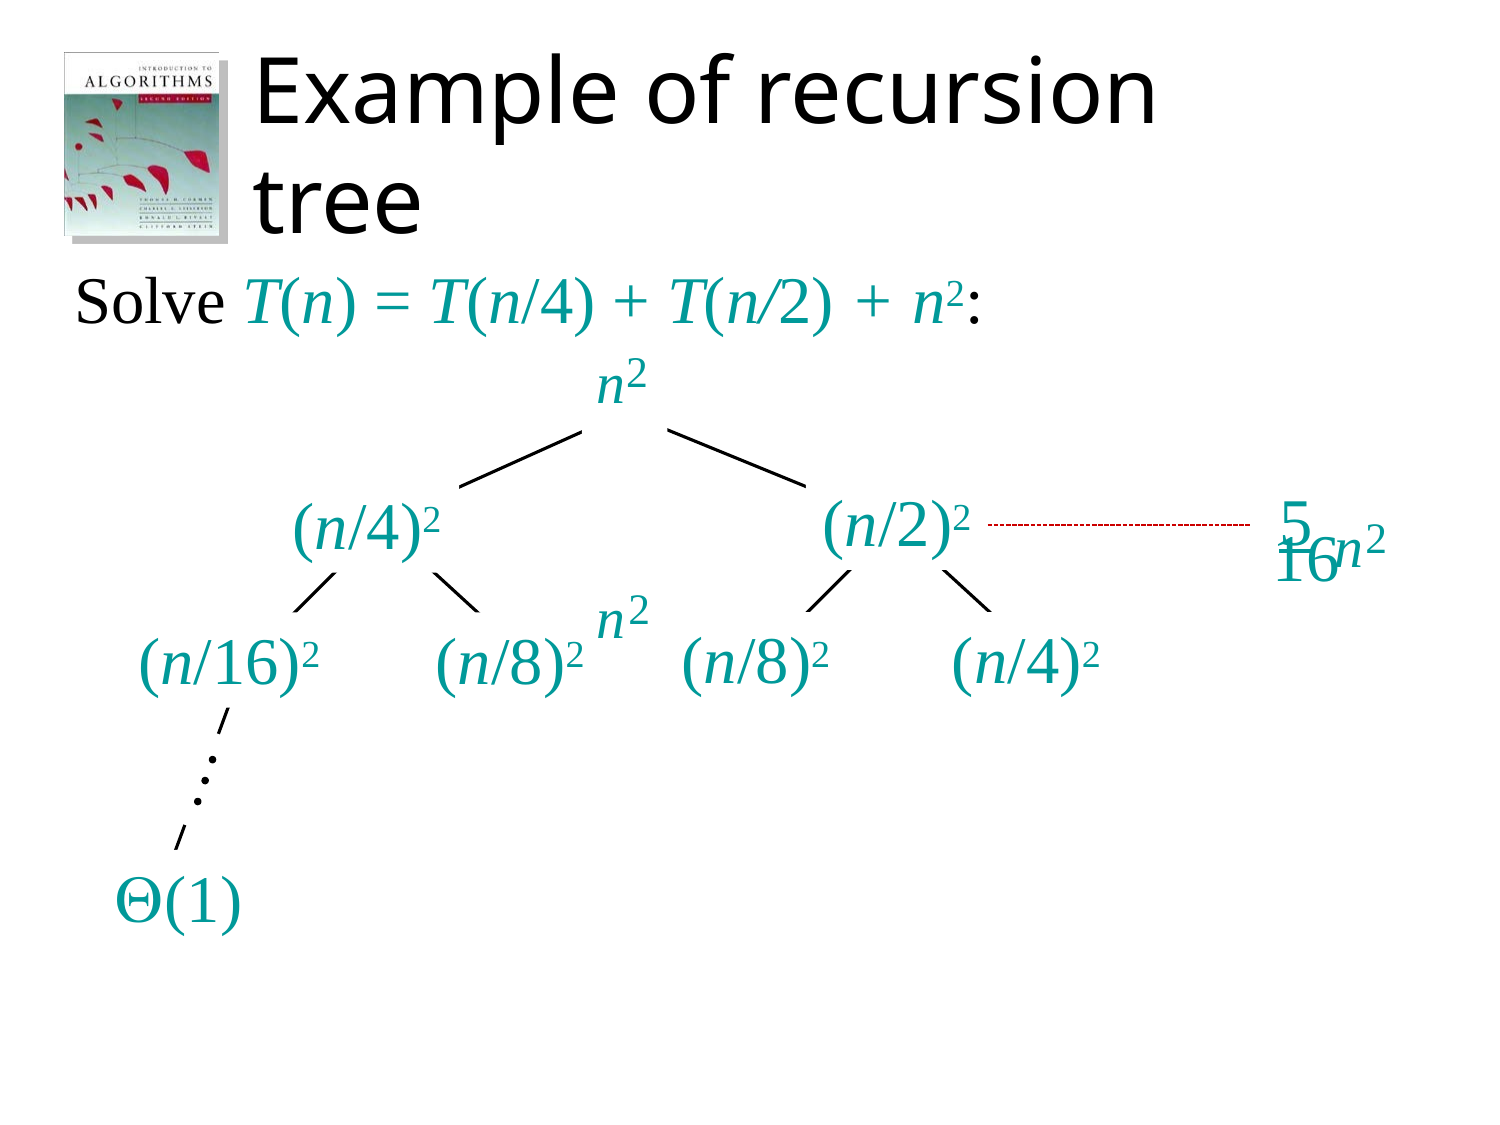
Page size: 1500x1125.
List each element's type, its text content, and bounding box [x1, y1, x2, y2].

text_box [99, 849, 258, 945]
text_box (1) [113, 853, 245, 936]
text_box 16 [1270, 512, 1343, 595]
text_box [123, 410, 1251, 902]
title Example of recursion tree [250, 29, 1270, 252]
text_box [123, 349, 668, 836]
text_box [64, 52, 228, 244]
text_box 5 n2 [1272, 443, 1417, 579]
text_box Solve T(n) = T(n/4) + T(n/2) + n2: n2 n2 [67, 256, 1420, 651]
